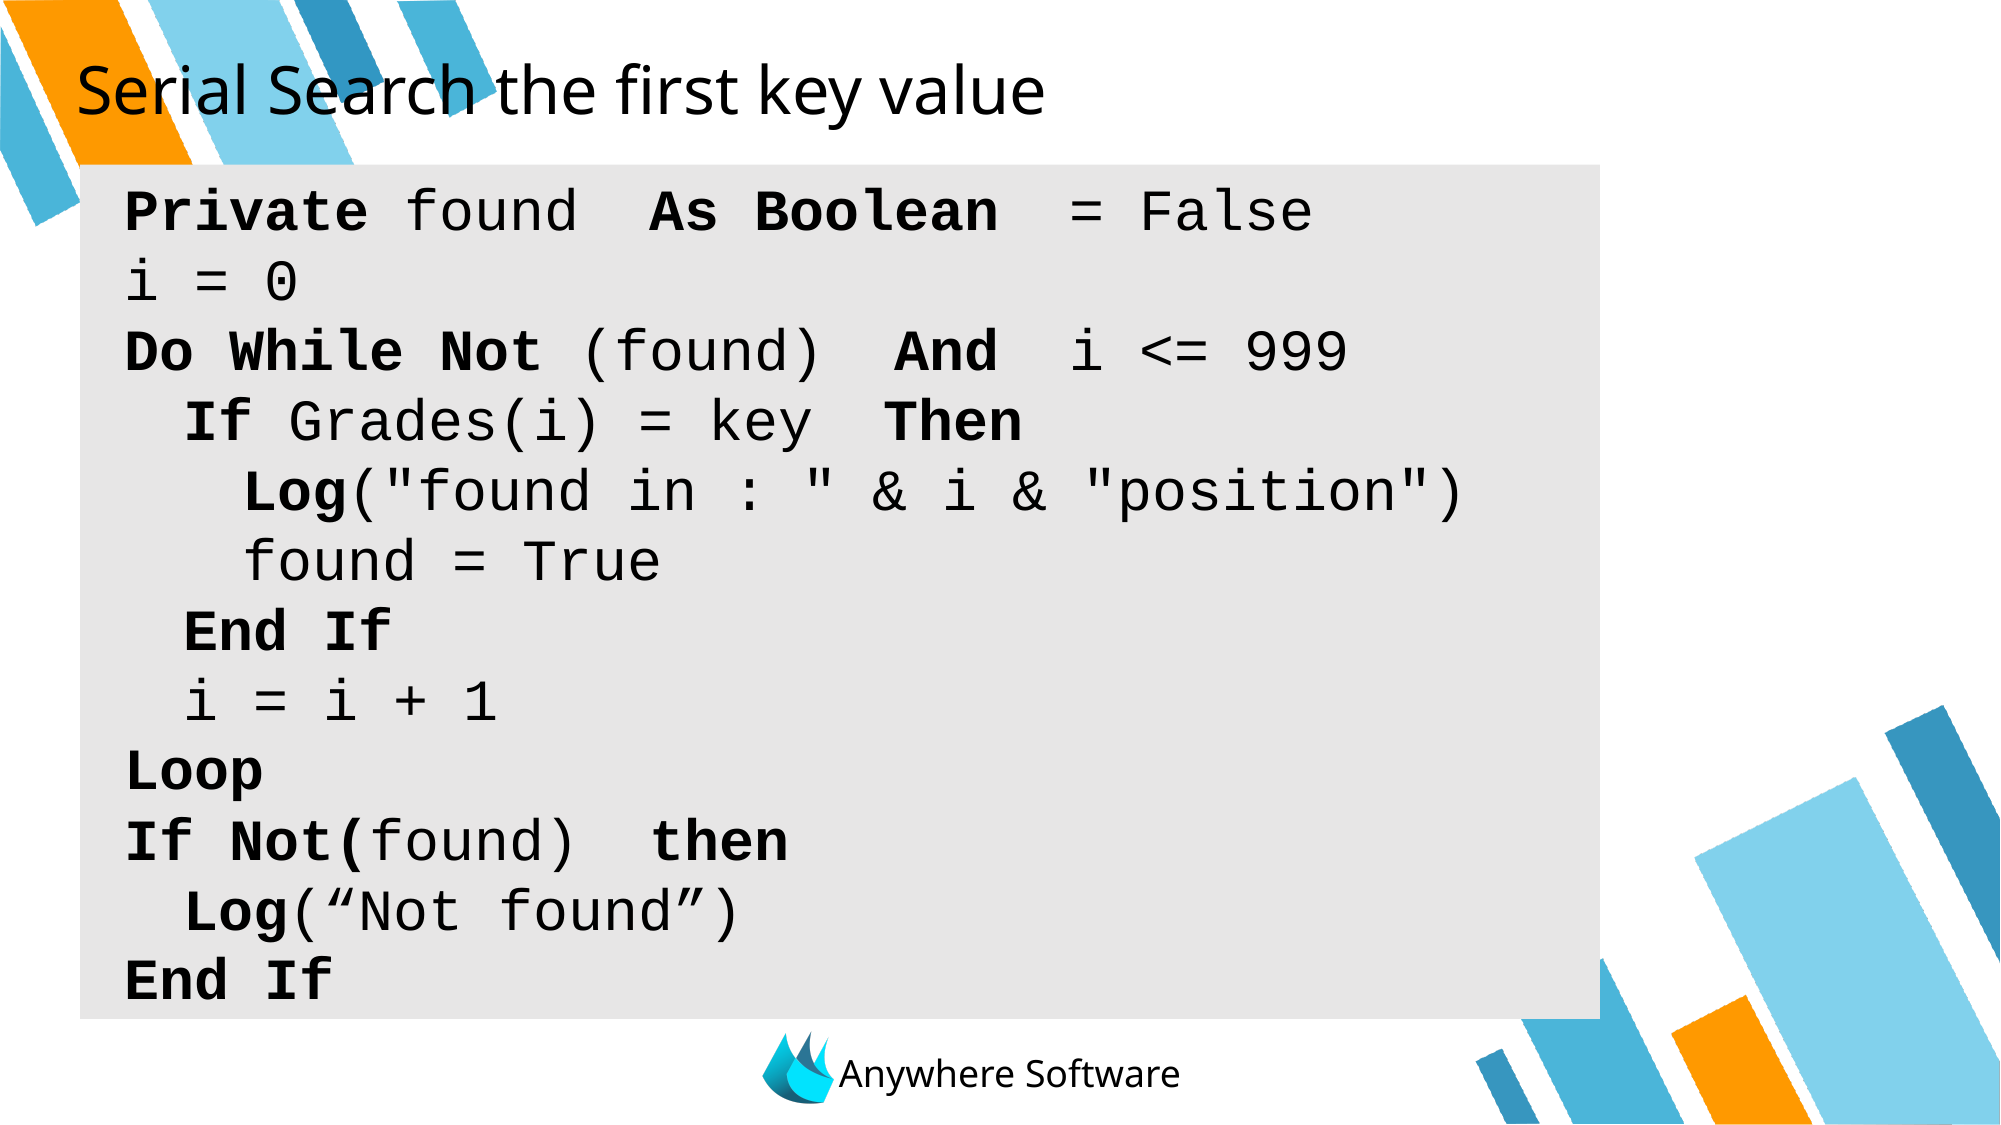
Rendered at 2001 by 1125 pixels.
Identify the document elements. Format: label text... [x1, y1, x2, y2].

title Serial Search the first key value [61, 22, 1863, 165]
text_box Private found As Boolean = False i = 0 Do While Not (found) And i <= 999 If Grades(i) = key Then Log("found in : " & i & "position") found = True End If i = i + 1 Loop If Not(found) then Log(“Not found”) End If [80, 164, 1600, 1019]
picture [0, 0, 2000, 1125]
